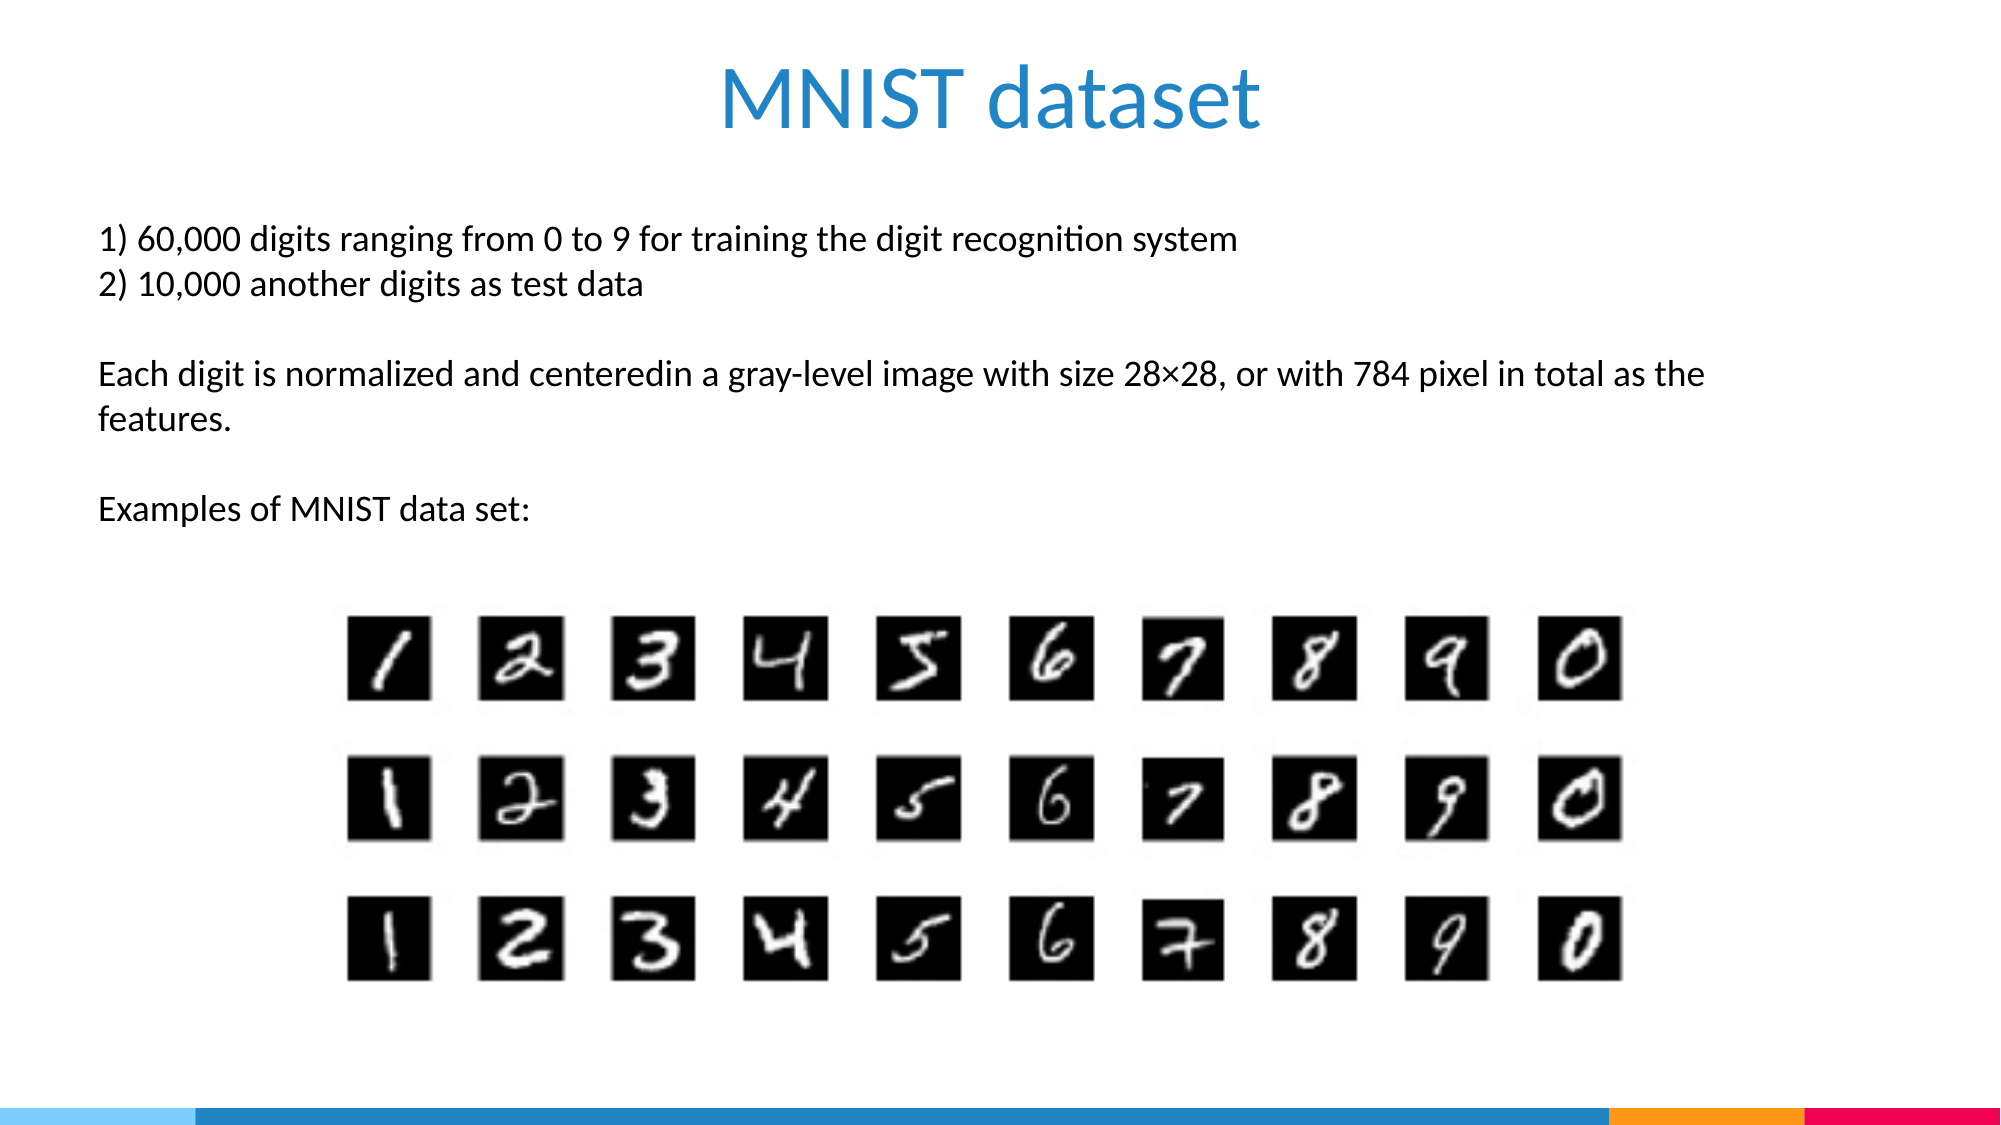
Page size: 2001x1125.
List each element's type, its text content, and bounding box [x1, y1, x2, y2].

text_box MNIST dataset [703, 29, 1278, 154]
text_box 1) 60,000 digits ranging from 0 to 9 for training the digit recognition system 2) 10,000 another digits as test data Each digit is normalized and centeredin a gray-level image with size 28×28, or with 784 pixel in total as the features. Examples of MNIST data set: [83, 206, 1789, 537]
picture [313, 604, 1652, 1000]
